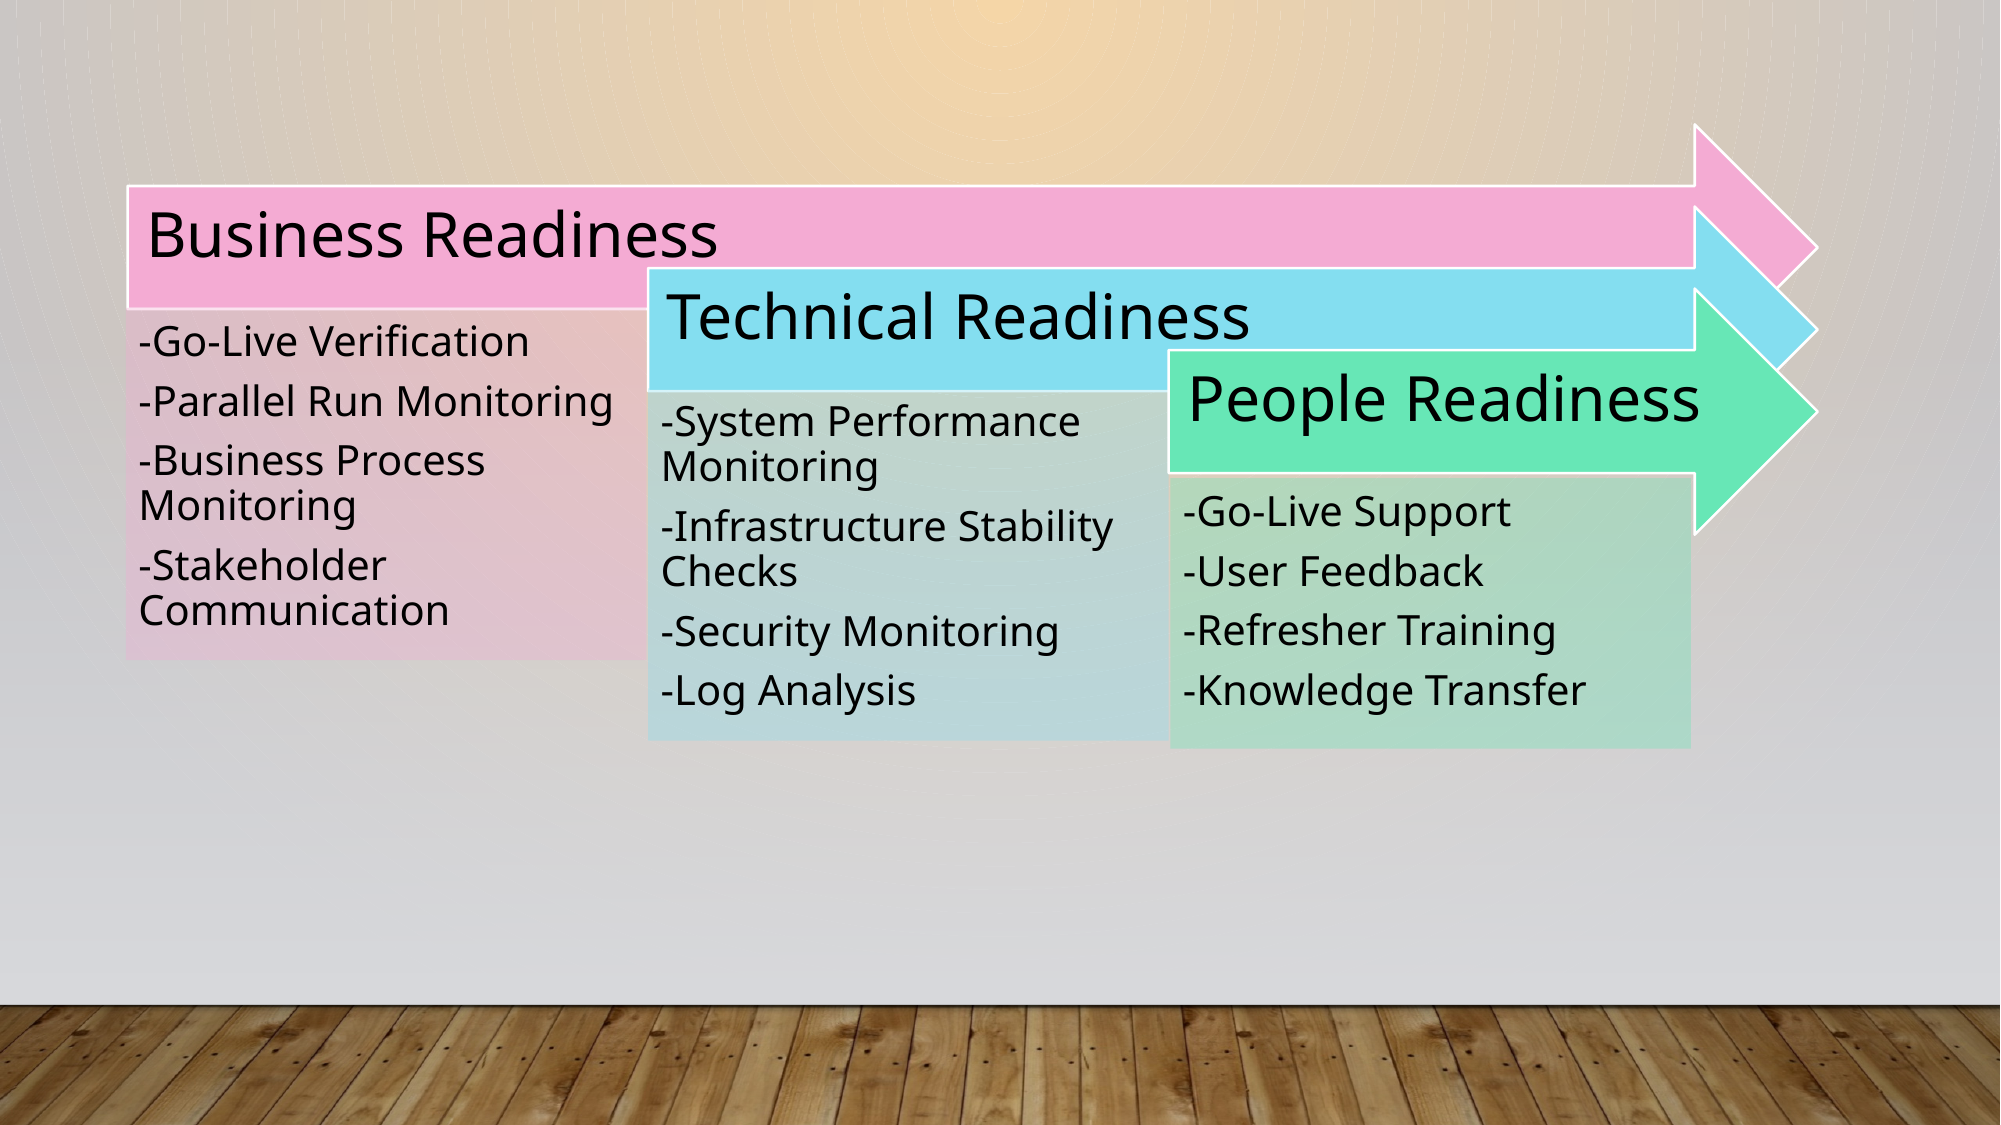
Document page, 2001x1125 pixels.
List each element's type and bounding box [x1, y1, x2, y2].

picture [0, 1005, 2000, 1125]
text_box [57, 73, 1888, 899]
